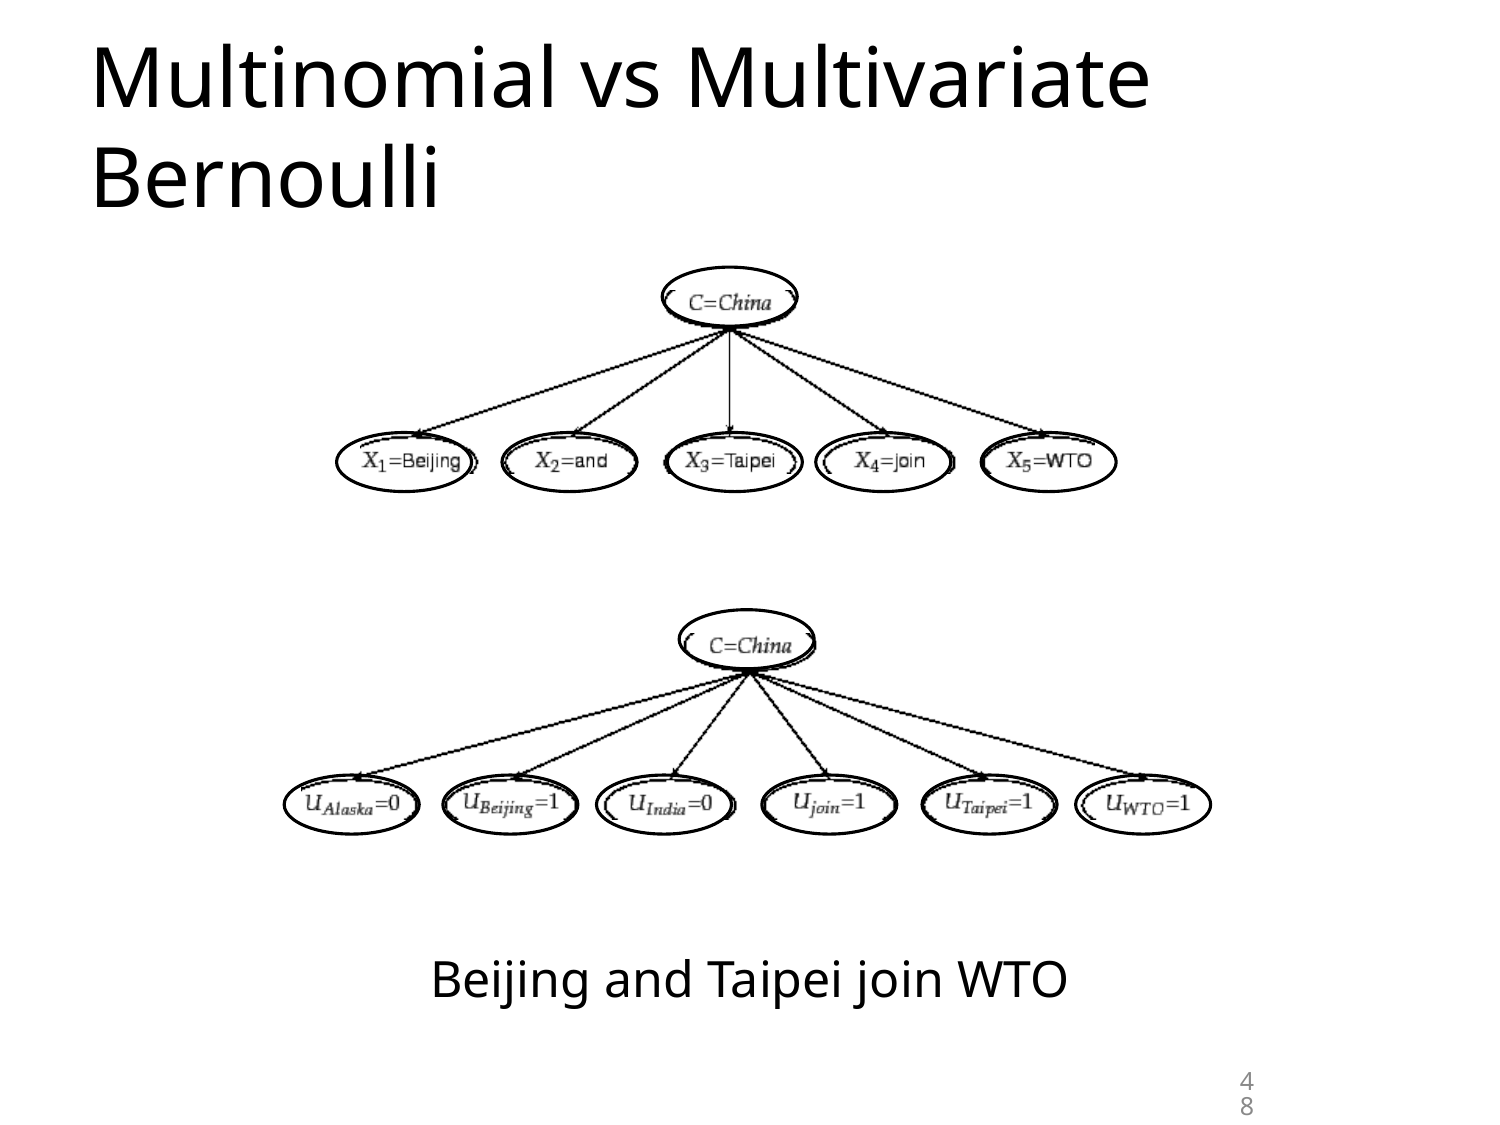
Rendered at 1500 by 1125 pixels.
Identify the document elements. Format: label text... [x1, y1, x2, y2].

text_box [313, 829, 390, 835]
text_box [1001, 442, 1117, 492]
text_box [1200, 789, 1211, 821]
text_box [681, 609, 812, 631]
list Beijing and Taipei join WTO [75, 262, 1425, 1125]
picture [359, 290, 1095, 474]
text_box [1105, 829, 1182, 835]
text_box [336, 442, 452, 492]
picture [300, 633, 1196, 820]
text_box [472, 829, 549, 835]
text_box [791, 829, 868, 835]
text_box [664, 267, 795, 289]
text_box [626, 829, 702, 835]
text_box [951, 829, 1028, 835]
text_box [687, 483, 783, 492]
text_box [835, 483, 931, 492]
slide_number 48 [1224, 1058, 1275, 1107]
text_box [521, 483, 618, 492]
title Multinomial vs Multivariate Bernoulli [75, 0, 1425, 233]
text_box [284, 788, 295, 821]
